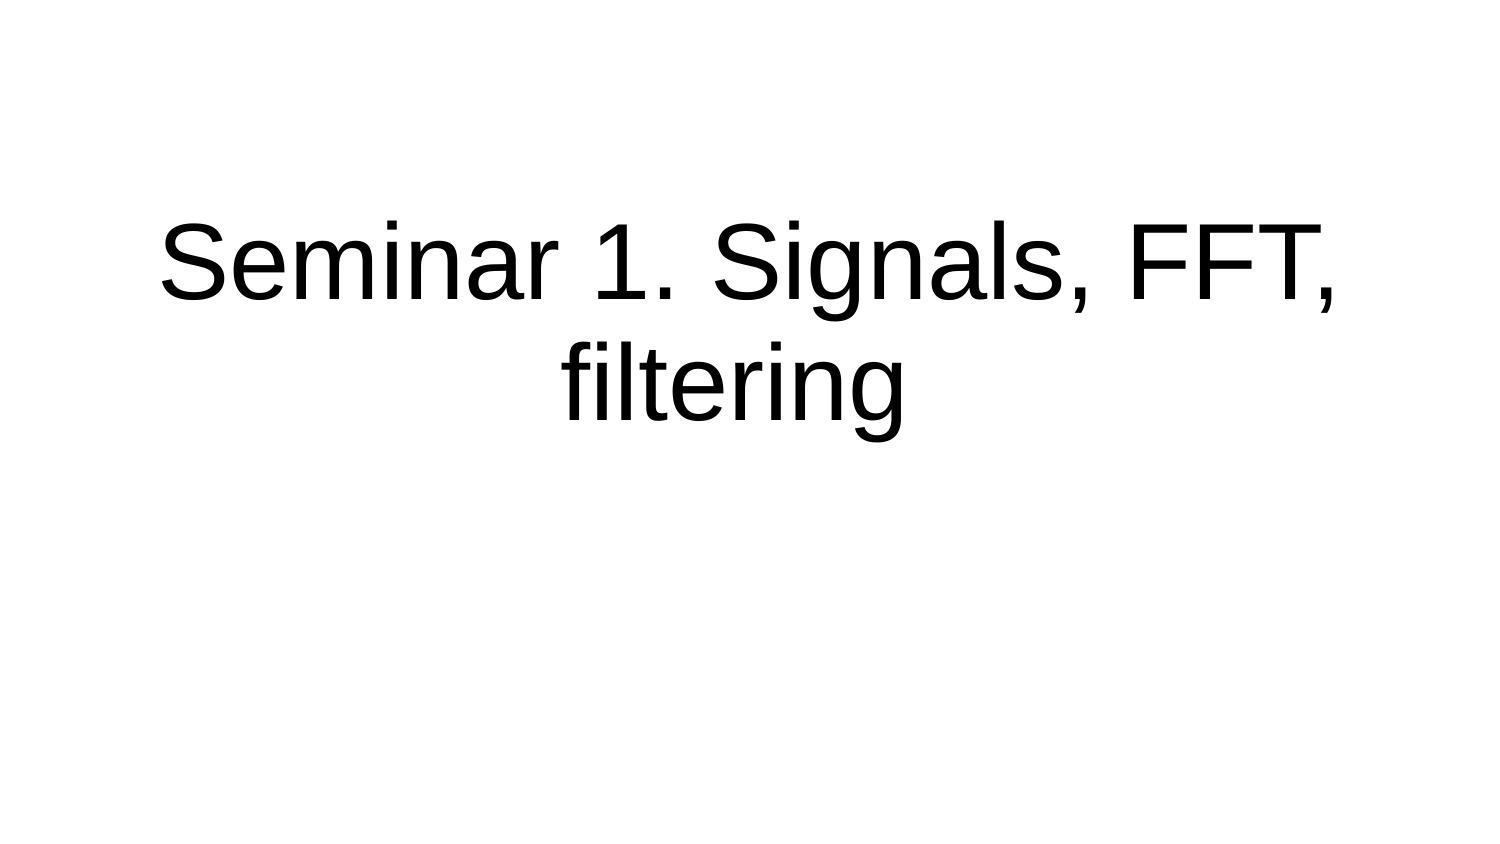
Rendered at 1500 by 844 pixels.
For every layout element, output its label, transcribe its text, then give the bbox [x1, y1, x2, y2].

title Seminar 1. Signals, FFT, filtering [51, 122, 1449, 459]
